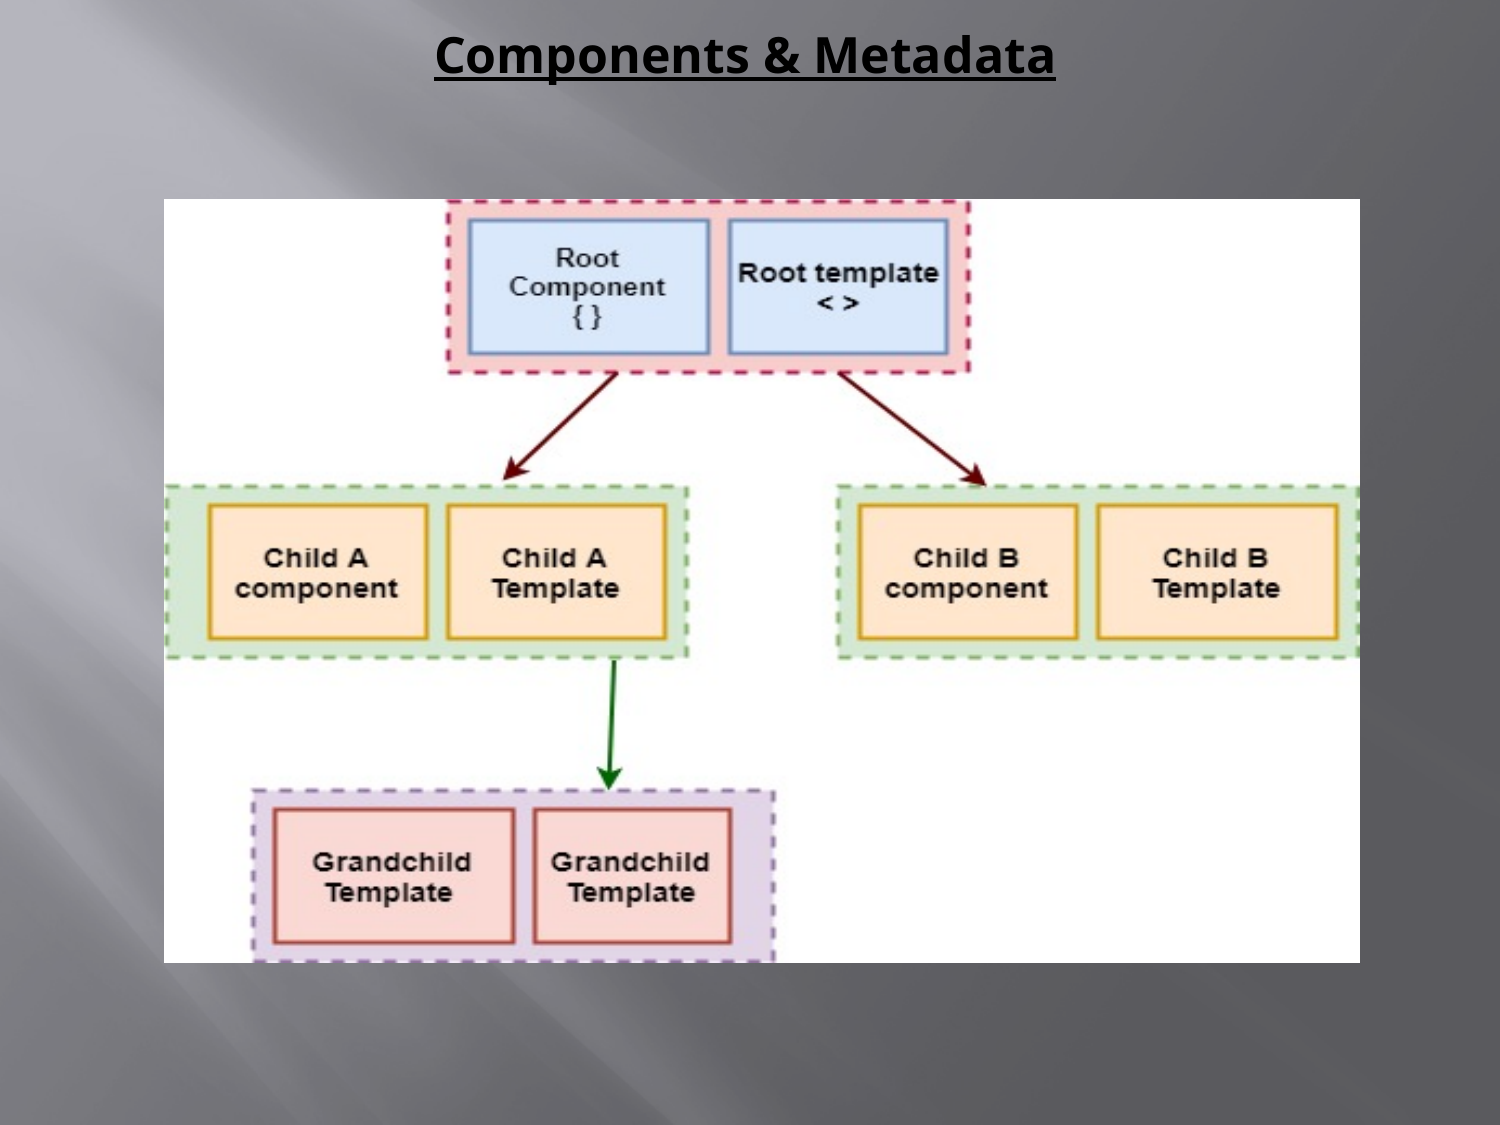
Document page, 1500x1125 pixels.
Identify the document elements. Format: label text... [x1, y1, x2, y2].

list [163, 198, 1360, 963]
title Components & Metadata [70, 0, 1421, 108]
